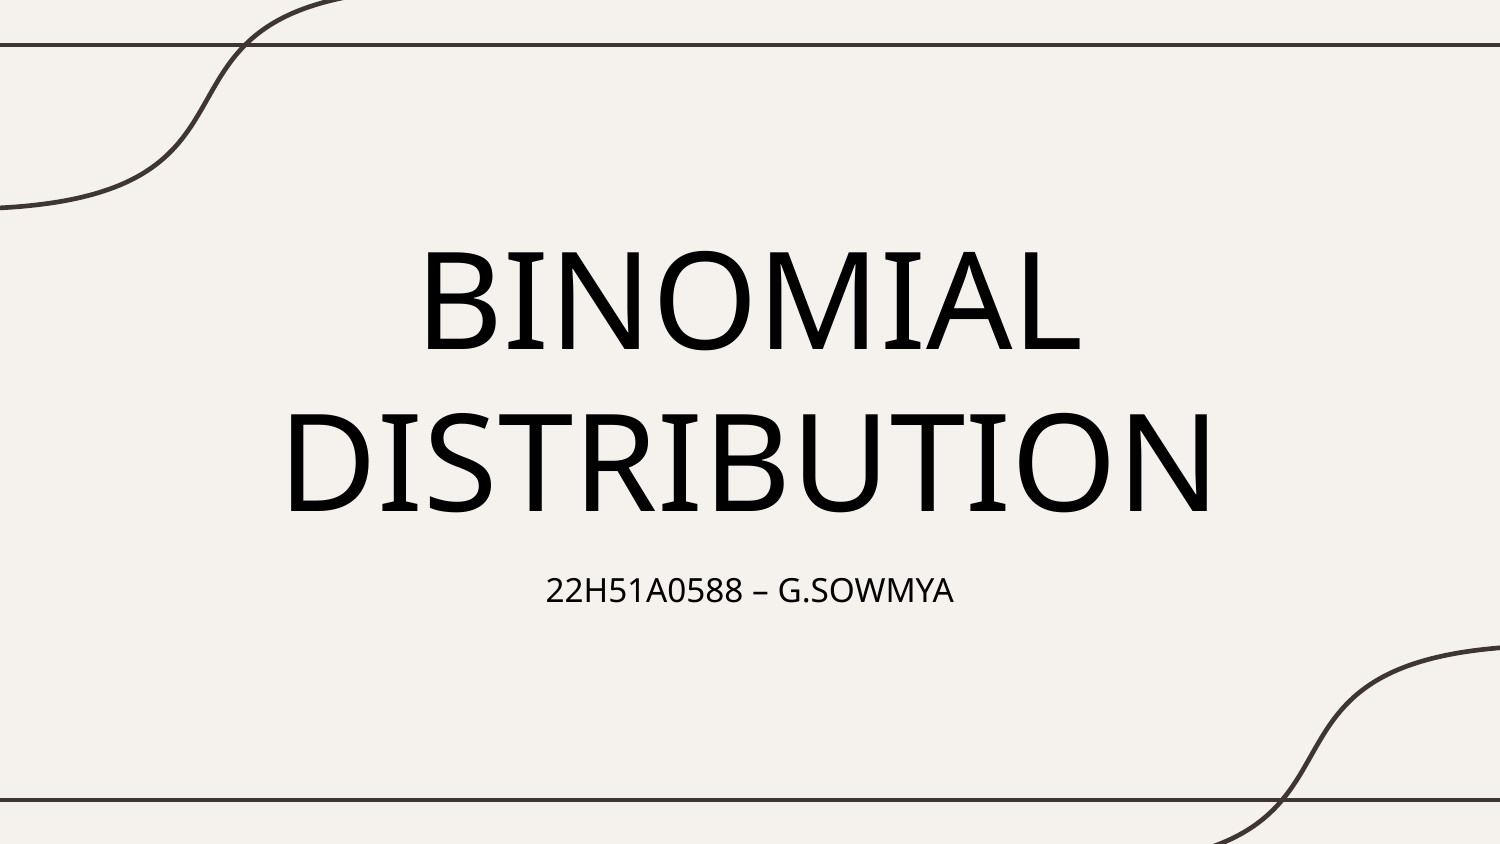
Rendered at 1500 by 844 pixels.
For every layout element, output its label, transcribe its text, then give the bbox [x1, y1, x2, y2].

title BINOMIAL DISTRIBUTION [170, 217, 1330, 553]
subtitle 22H51A0588 – G.SOWMYA [170, 553, 1330, 627]
